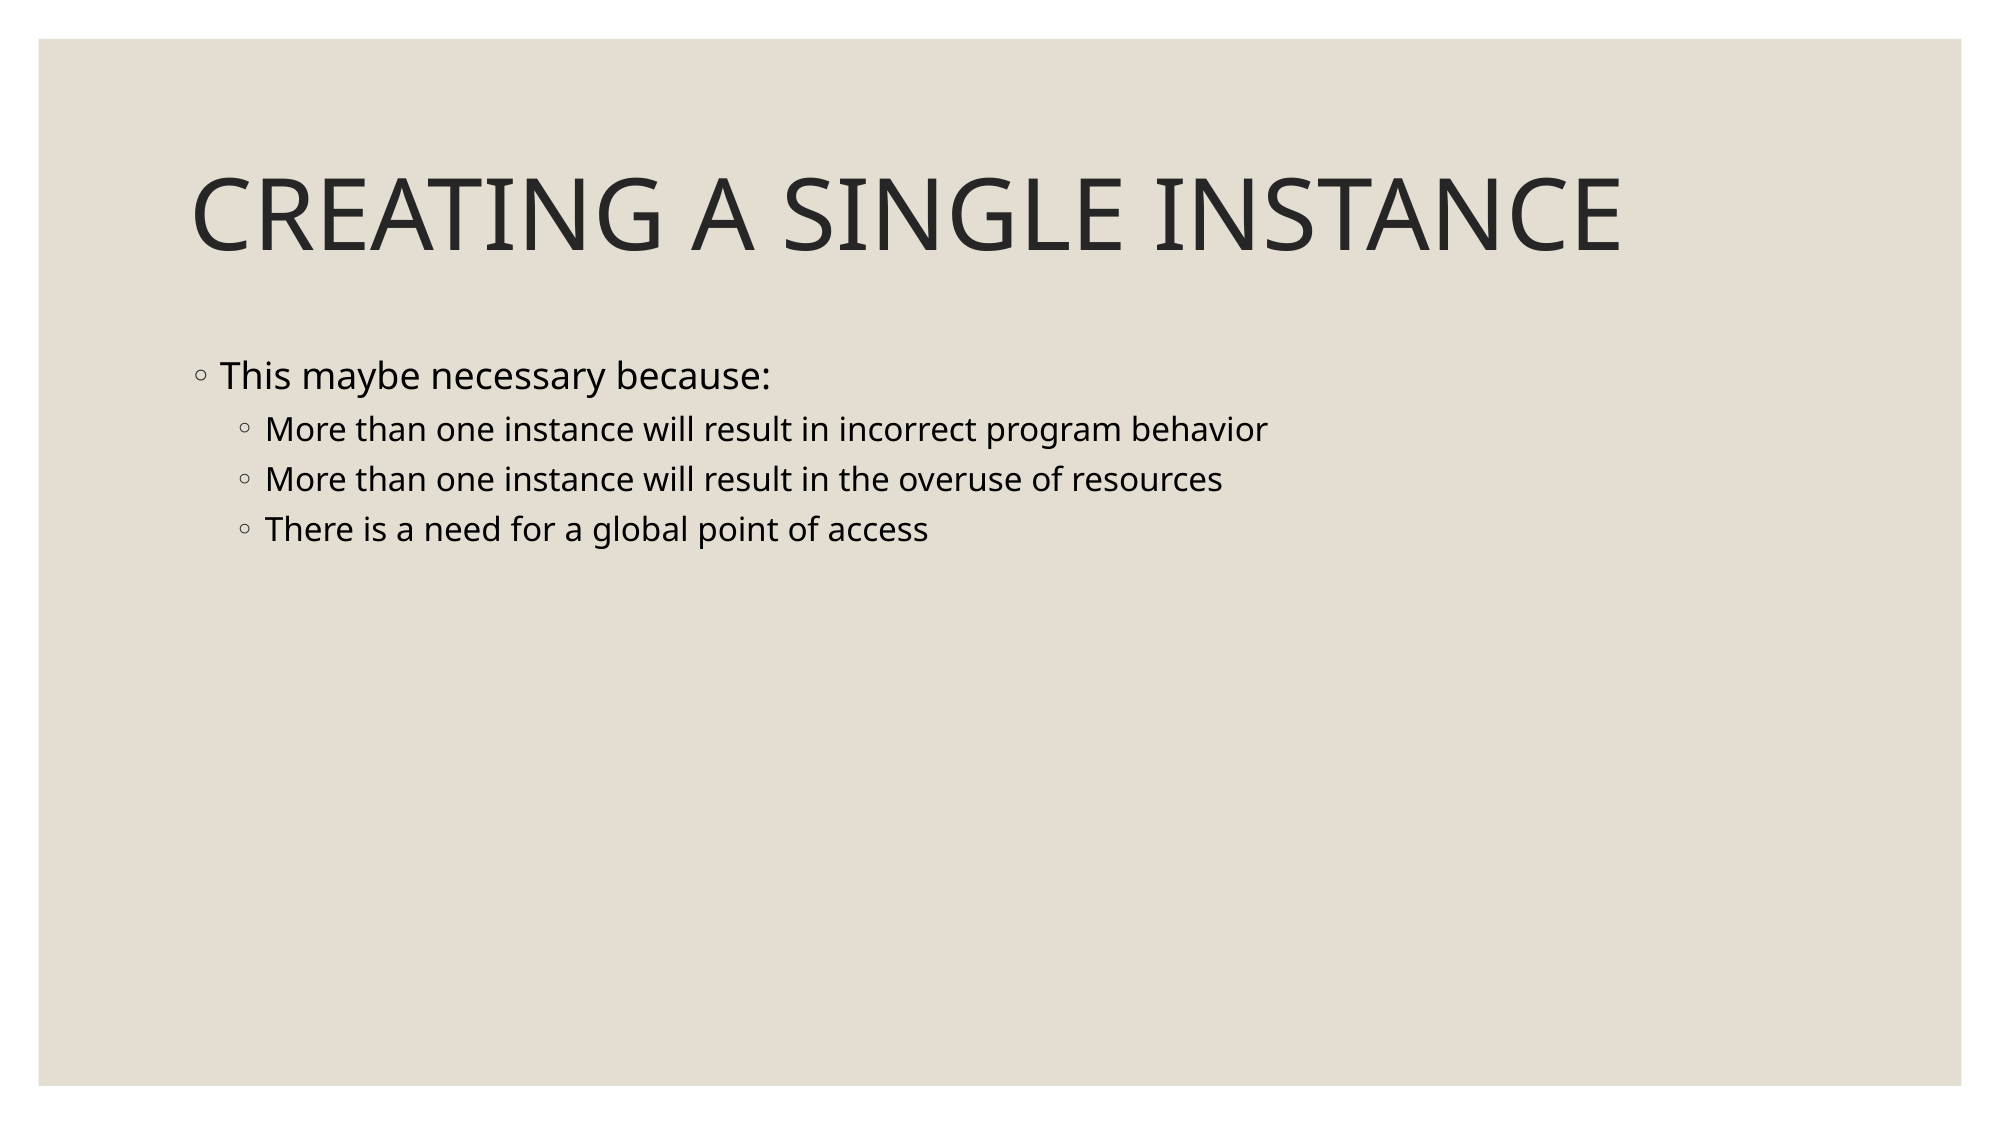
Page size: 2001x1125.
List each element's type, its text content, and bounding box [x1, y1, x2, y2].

title CREATING A SINGLE INSTANCE [174, 105, 1825, 331]
list This maybe necessary because: More than one instance will result in incorrect program behavior More than one instance will result in the overuse of resources There is a need for a global point of access [174, 345, 1825, 990]
